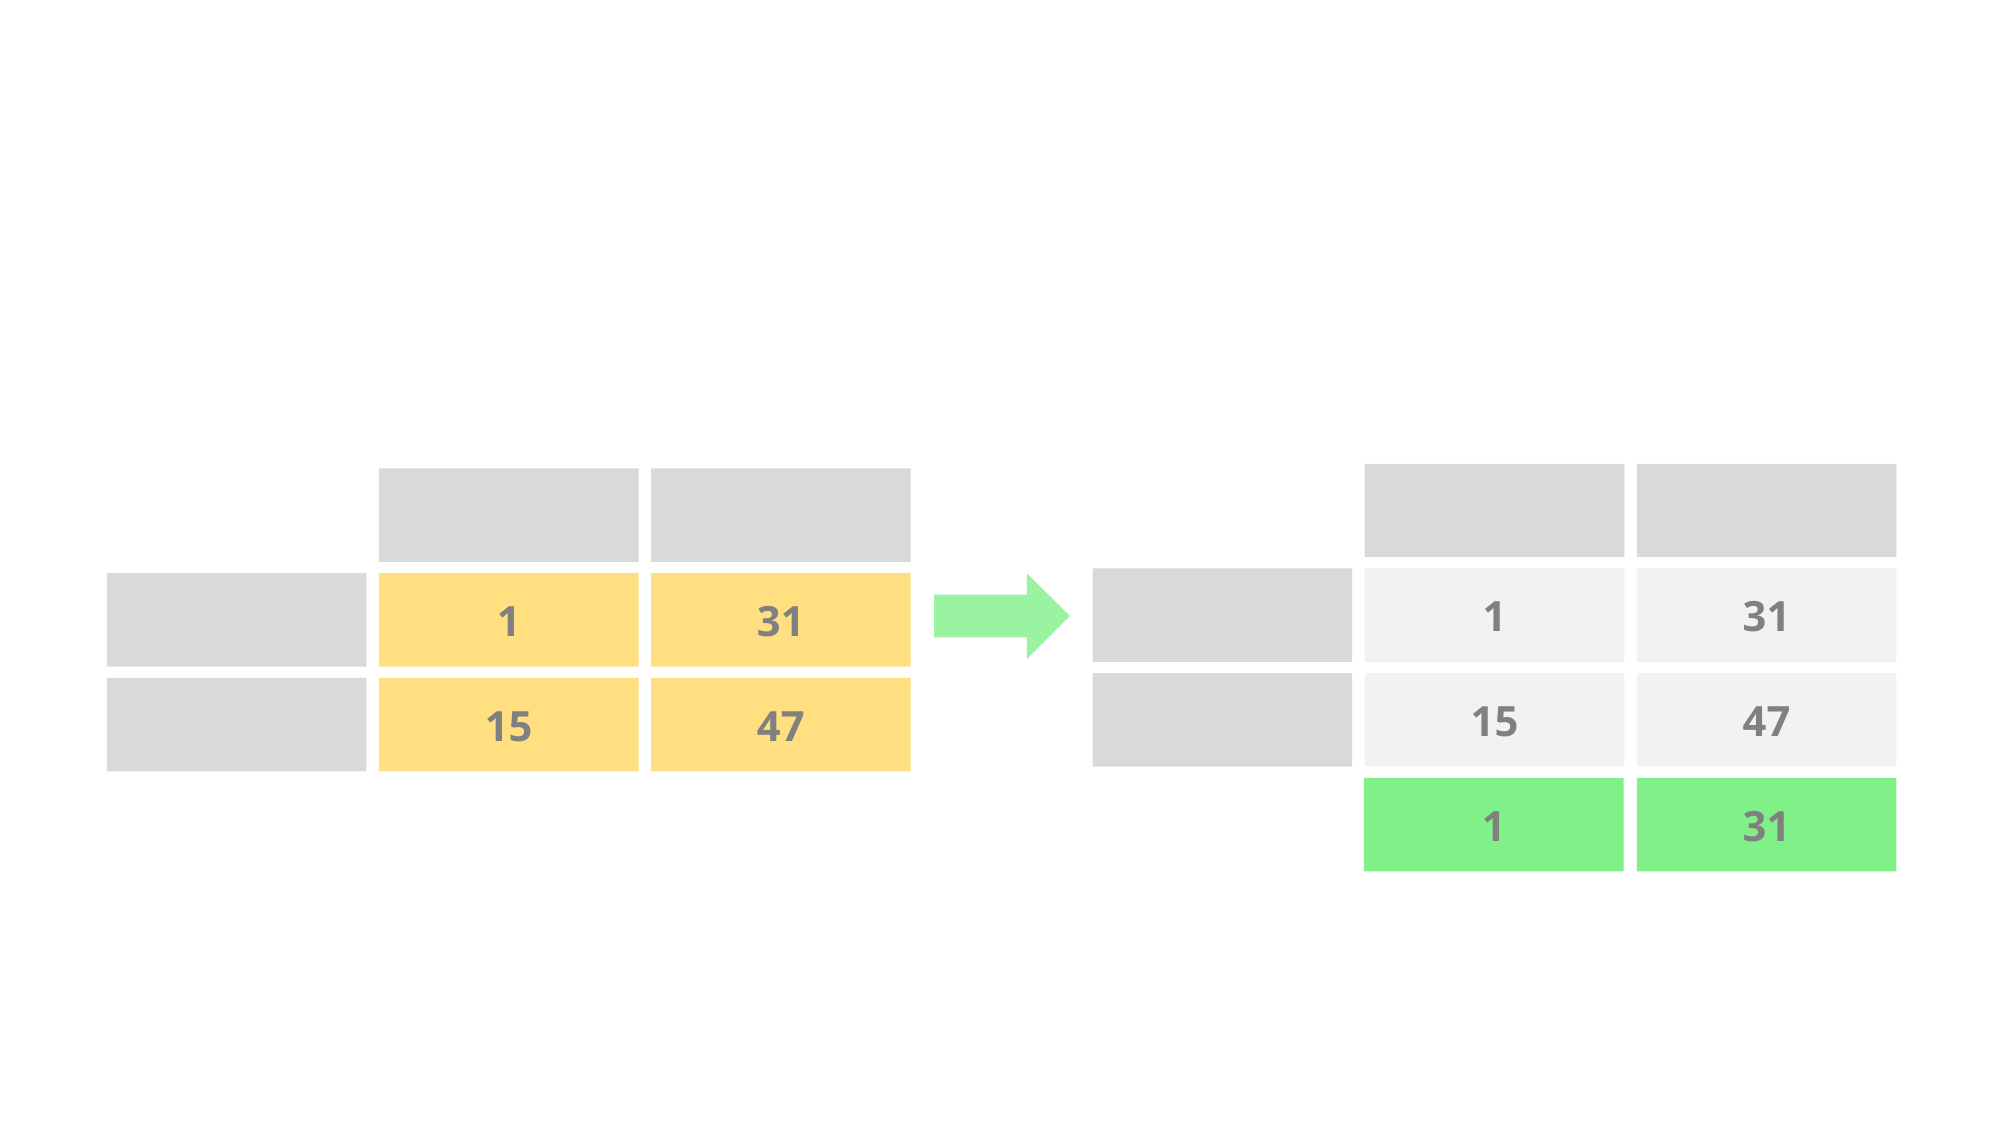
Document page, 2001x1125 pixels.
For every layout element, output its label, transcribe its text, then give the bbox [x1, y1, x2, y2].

text_box 1 [1364, 567, 1625, 663]
text_box [106, 572, 368, 668]
text_box [1091, 567, 1353, 663]
text_box 47 [1636, 672, 1898, 768]
text_box 15 [378, 677, 640, 772]
text_box 31 [650, 572, 912, 668]
text_box [1091, 672, 1353, 768]
text_box 47 [650, 677, 912, 772]
text_box 1 [378, 572, 640, 668]
text_box [106, 677, 368, 772]
text_box 31 [1636, 567, 1898, 663]
text_box [1364, 463, 1625, 558]
text_box 15 [1364, 672, 1625, 768]
text_box [932, 570, 1072, 662]
text_box [650, 467, 912, 563]
text_box [1636, 463, 1898, 558]
text_box [378, 467, 640, 563]
text_box 1 [1363, 777, 1625, 872]
text_box 31 [1636, 777, 1898, 872]
